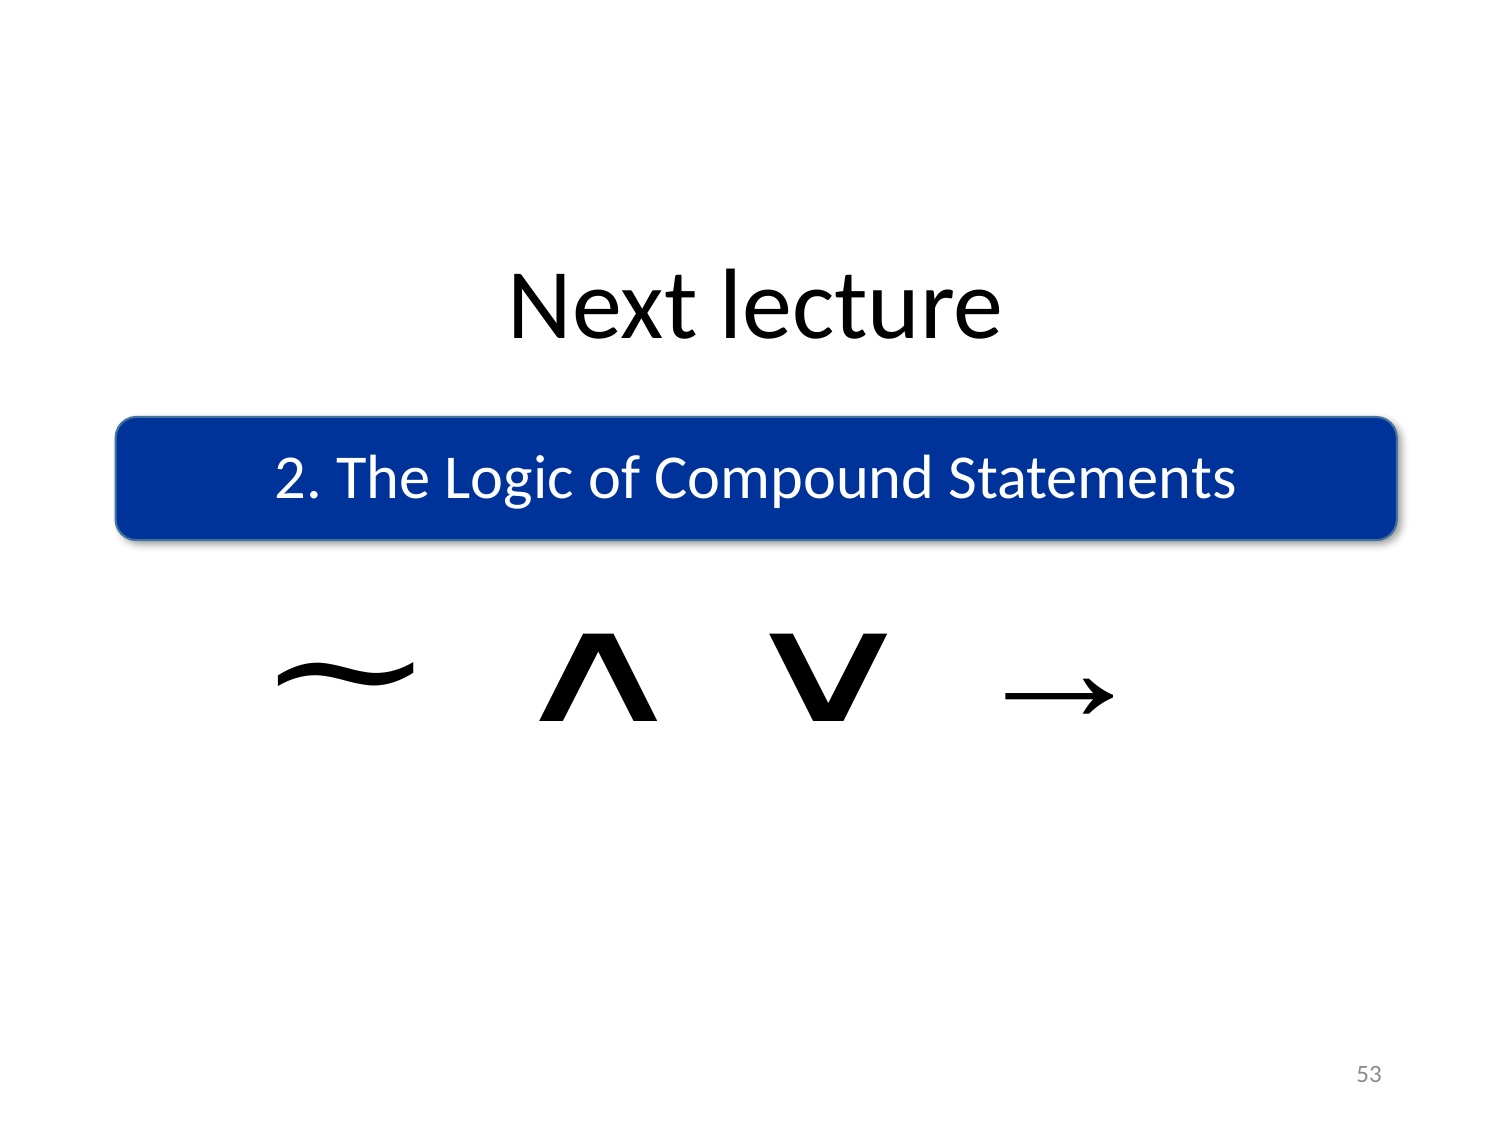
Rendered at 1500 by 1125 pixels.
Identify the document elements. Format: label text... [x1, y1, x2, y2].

text_box Next lecture [255, 231, 1257, 366]
slide_number 53 [1059, 1042, 1397, 1103]
text_box 2. The Logic of Compound Statements [161, 427, 1351, 531]
text_box [114, 415, 1398, 542]
